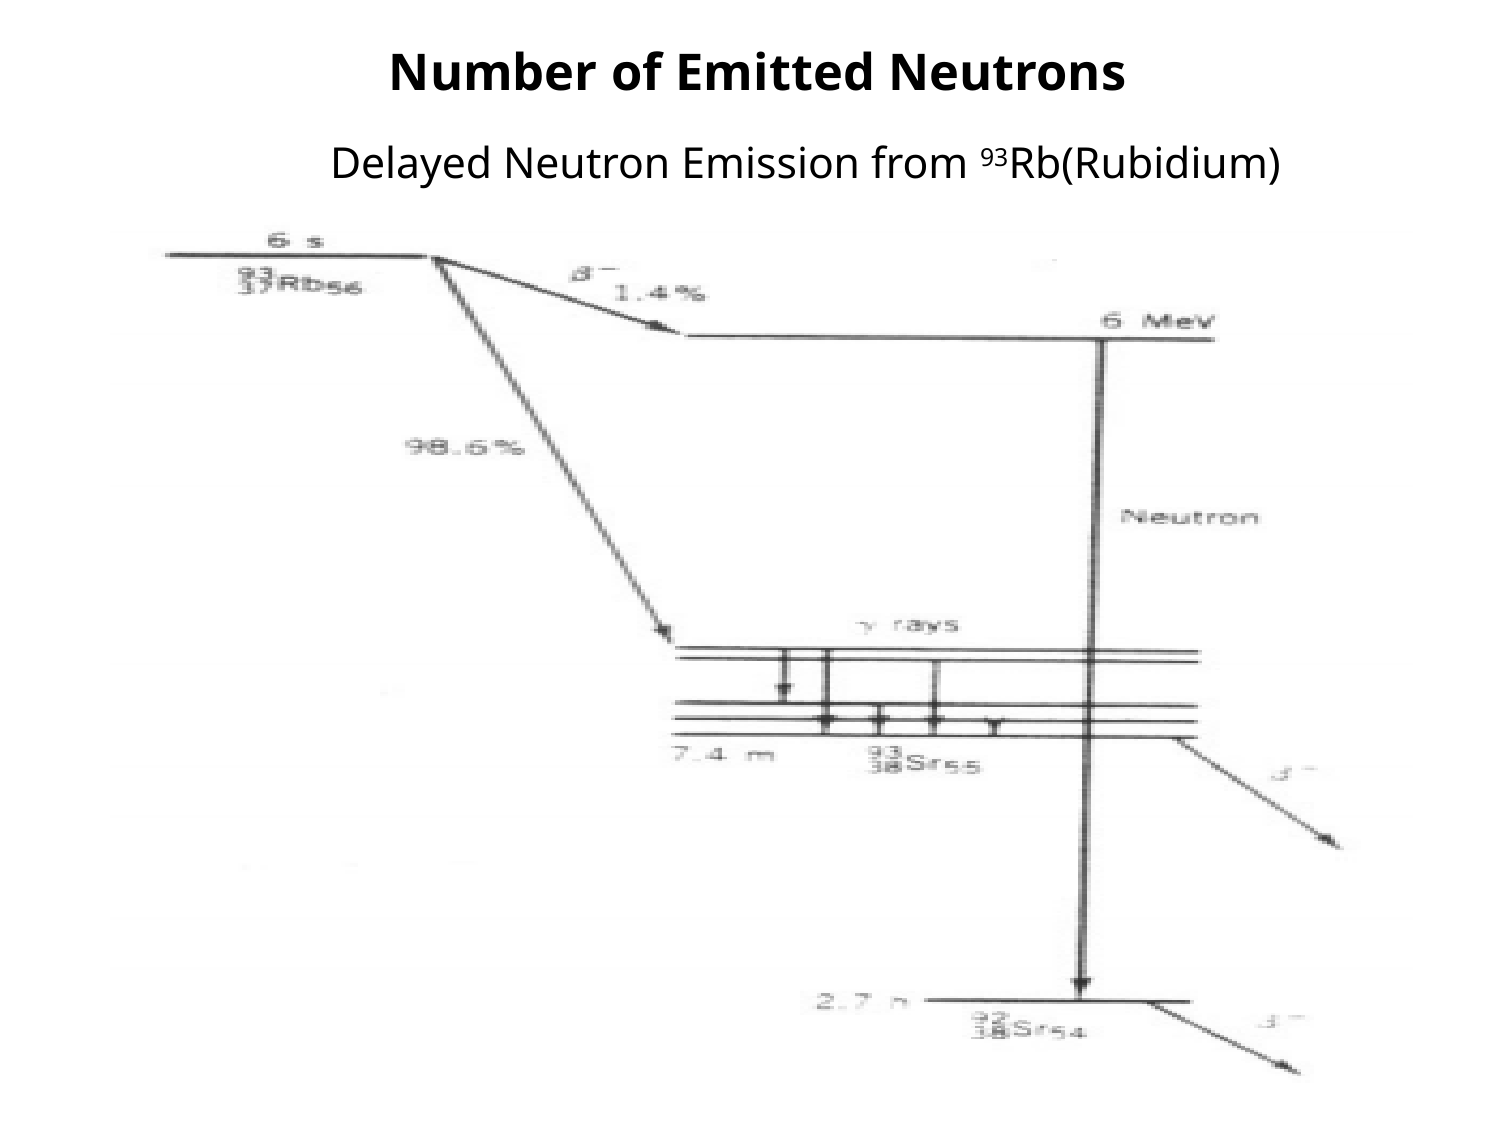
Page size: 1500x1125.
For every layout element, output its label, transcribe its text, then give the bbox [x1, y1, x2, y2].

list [110, 212, 1413, 1083]
title Number of Emitted Neutrons Delayed Neutron Emission from 93Rb(Rubidium) [75, 37, 1425, 197]
